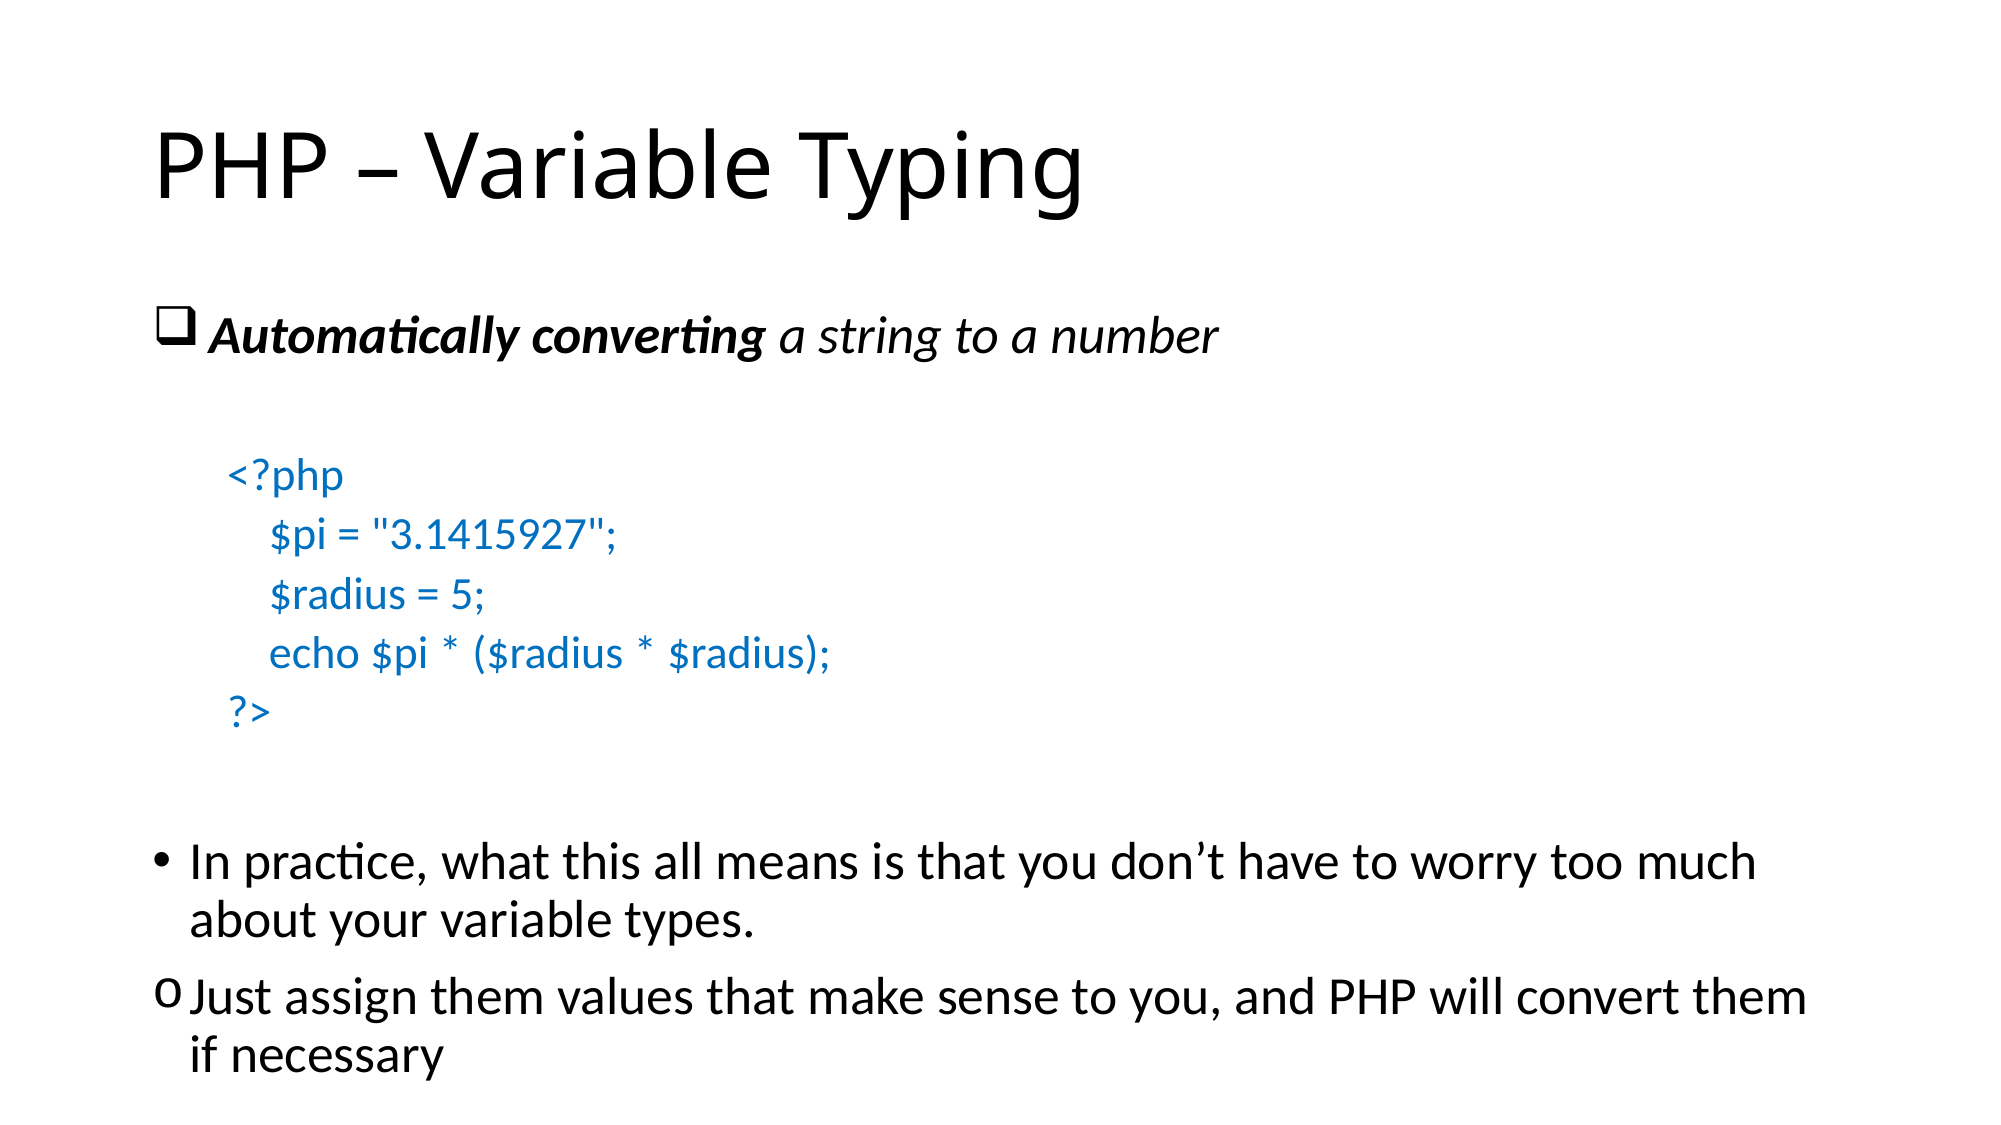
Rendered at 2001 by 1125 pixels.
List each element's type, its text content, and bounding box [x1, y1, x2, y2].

title PHP – Variable Typing [137, 59, 1863, 278]
list Automatically converting a string to a number <?php $pi = "3.1415927"; $radius = 5; echo $pi * ($radius * $radius); ?> In practice, what this all means is that you don’t have to worry too much about your variable types. Just assign them values that make sense to you, and PHP will convert them if necessary [137, 299, 1863, 1093]
